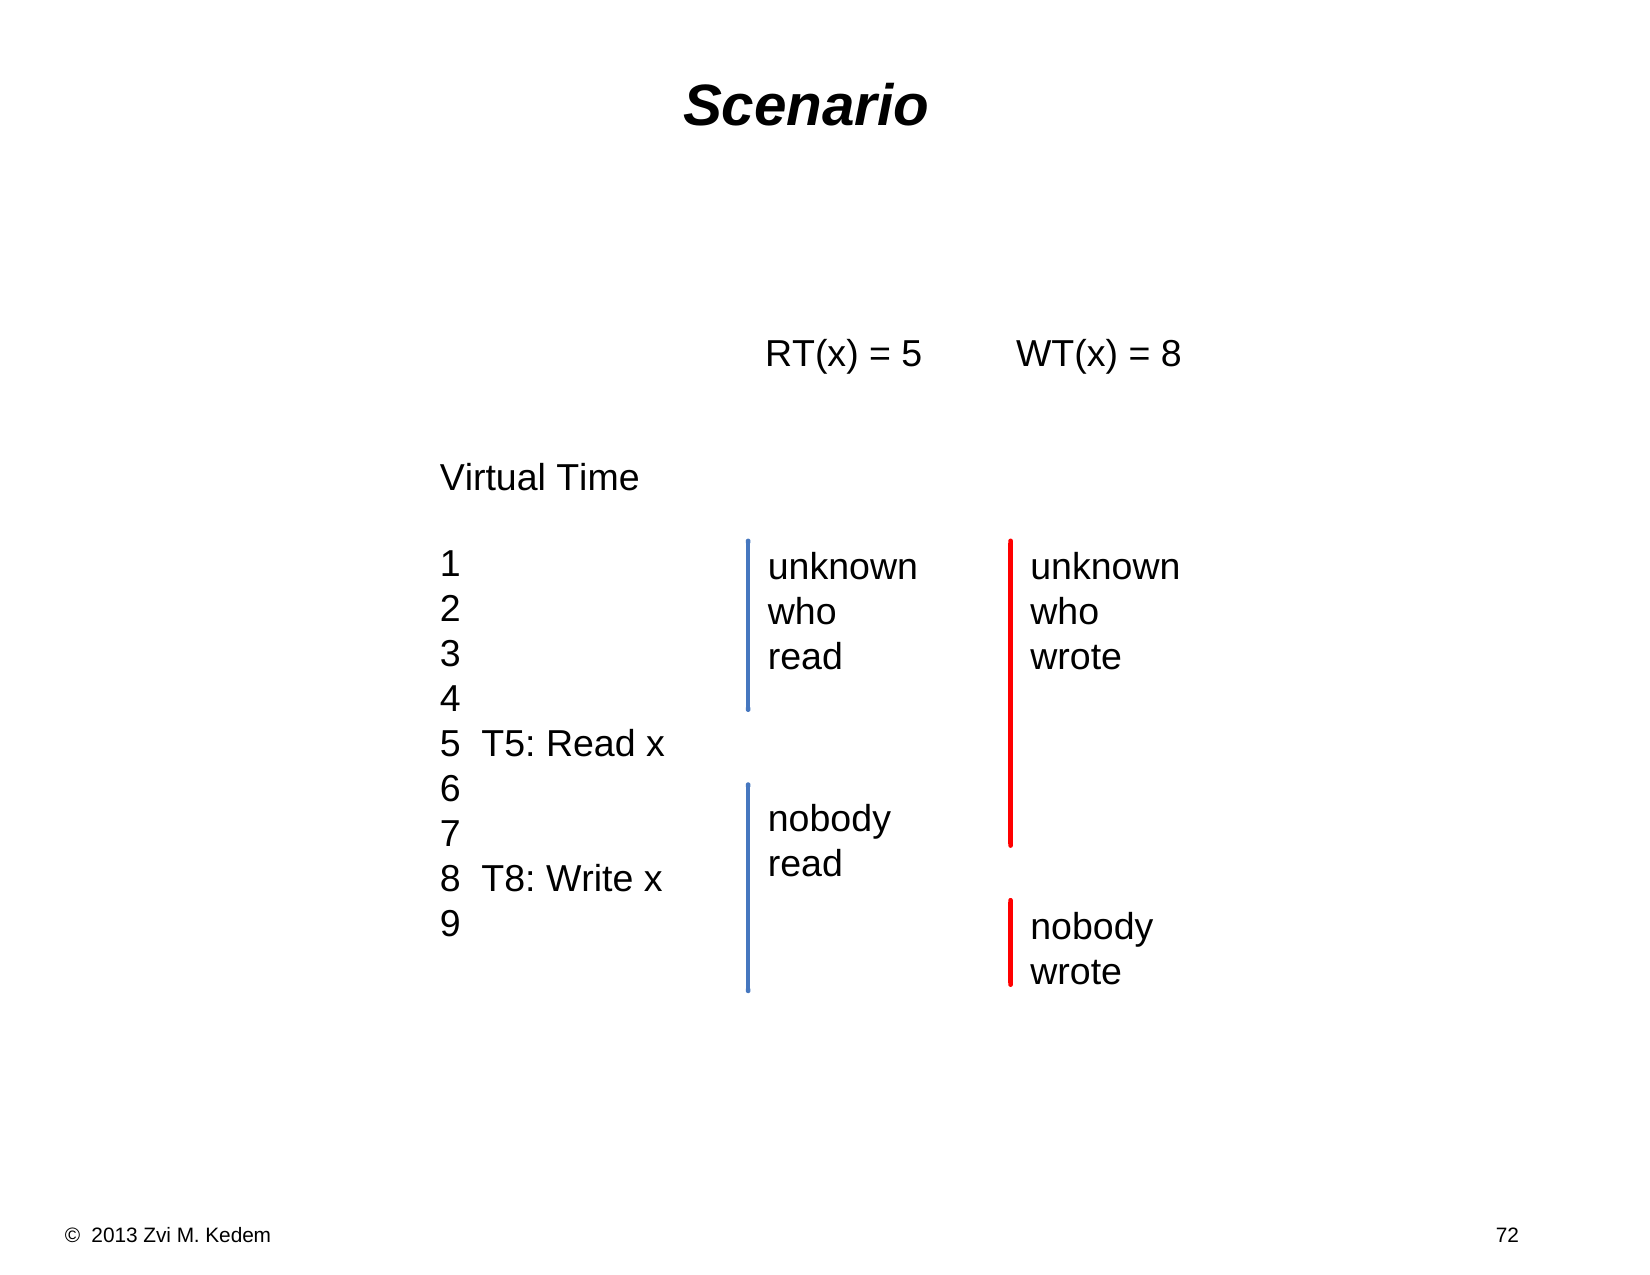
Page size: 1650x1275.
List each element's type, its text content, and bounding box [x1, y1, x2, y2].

title Scenario [111, 36, 1501, 176]
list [437, 324, 1185, 999]
